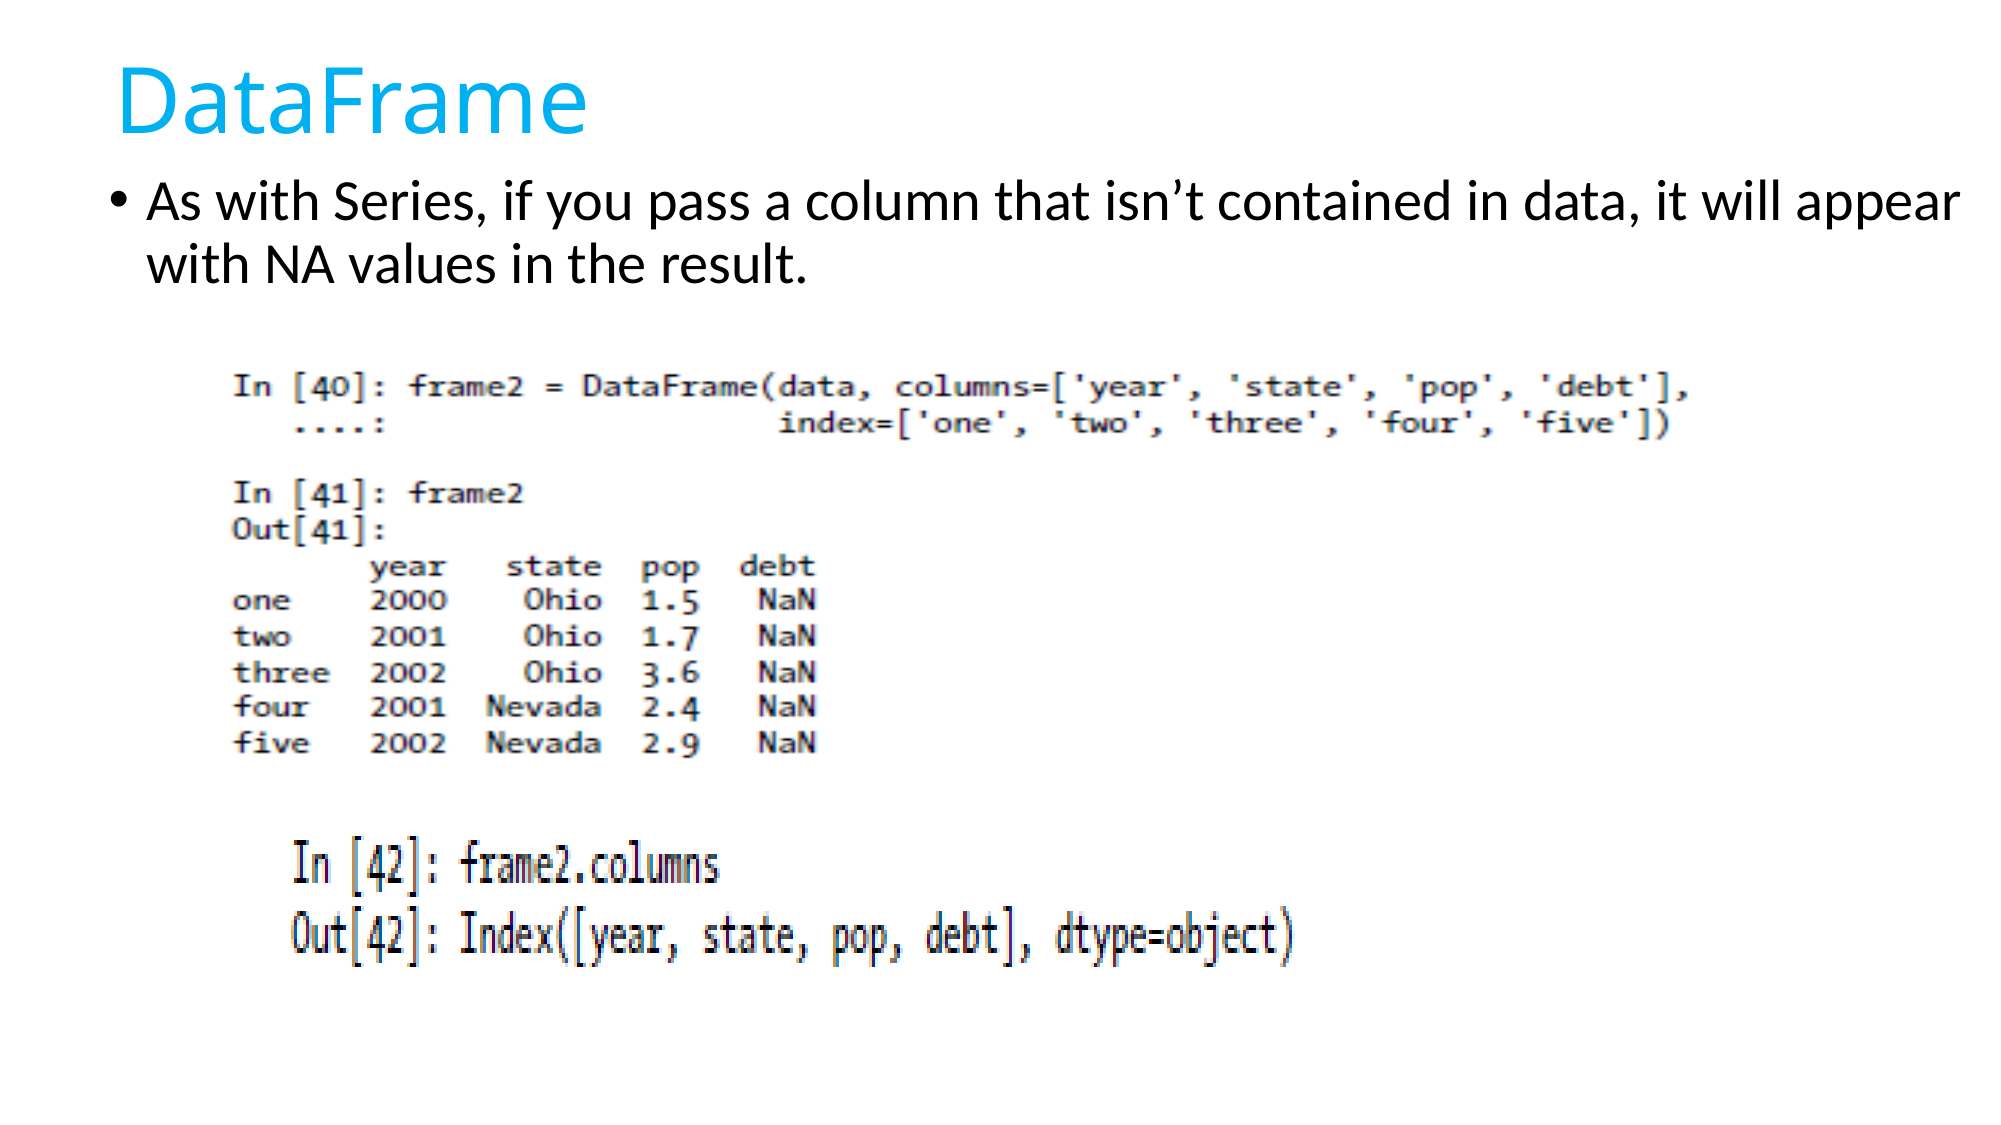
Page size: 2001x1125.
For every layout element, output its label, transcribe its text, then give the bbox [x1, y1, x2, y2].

title DataFrame [99, 45, 1900, 162]
list As with Series, if you pass a column that isn’t contained in data, it will appear with NA values in the result. [93, 162, 1983, 1108]
picture [191, 358, 1723, 996]
